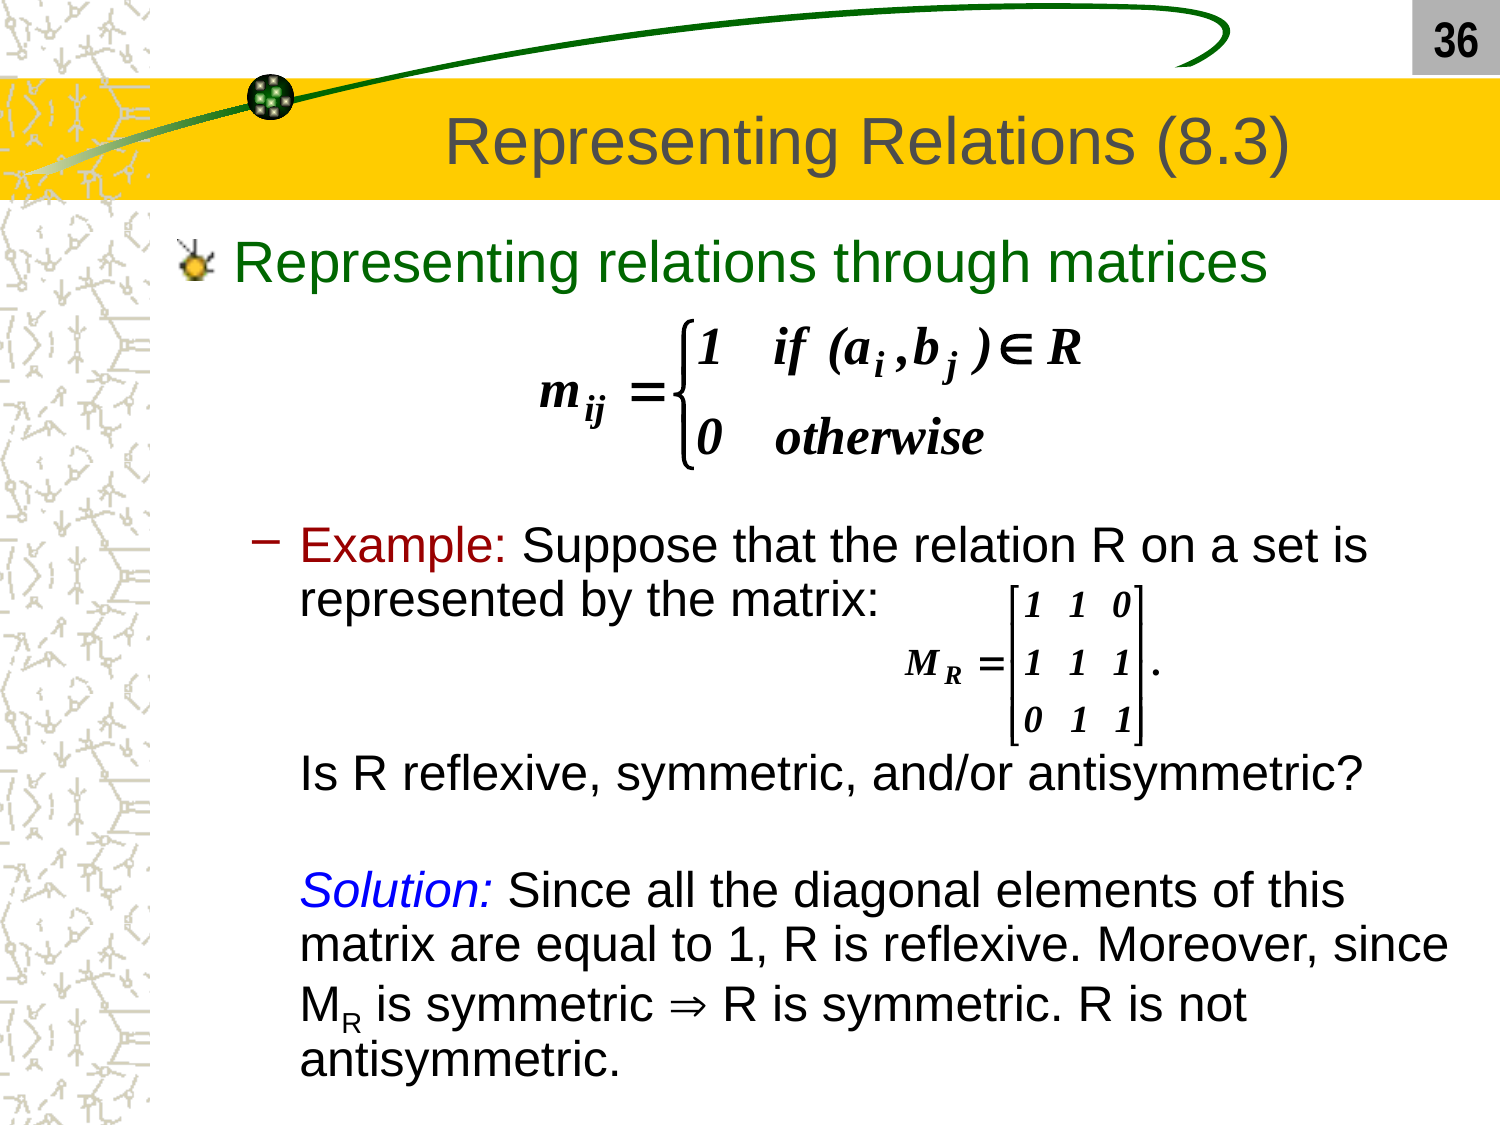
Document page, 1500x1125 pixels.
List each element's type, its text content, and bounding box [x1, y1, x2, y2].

text_box 36 [1412, 0, 1500, 75]
picture [535, 314, 1088, 475]
picture [0, 0, 150, 1125]
list Representing relations through matrices Example: Suppose that the relation R on a set is represented by the matrix: Is R reflexive, symmetric, and/or antisymmetric? Solution: Since all the diagonal elements of this matrix are equal to 1, R is reflexive. Moreover, since MR is symmetric  R is symmetric. R is not antisymmetric. [162, 224, 1500, 1050]
picture [899, 581, 1163, 750]
title Representing Relations (8.3) [249, 75, 1488, 200]
picture [177, 239, 219, 281]
